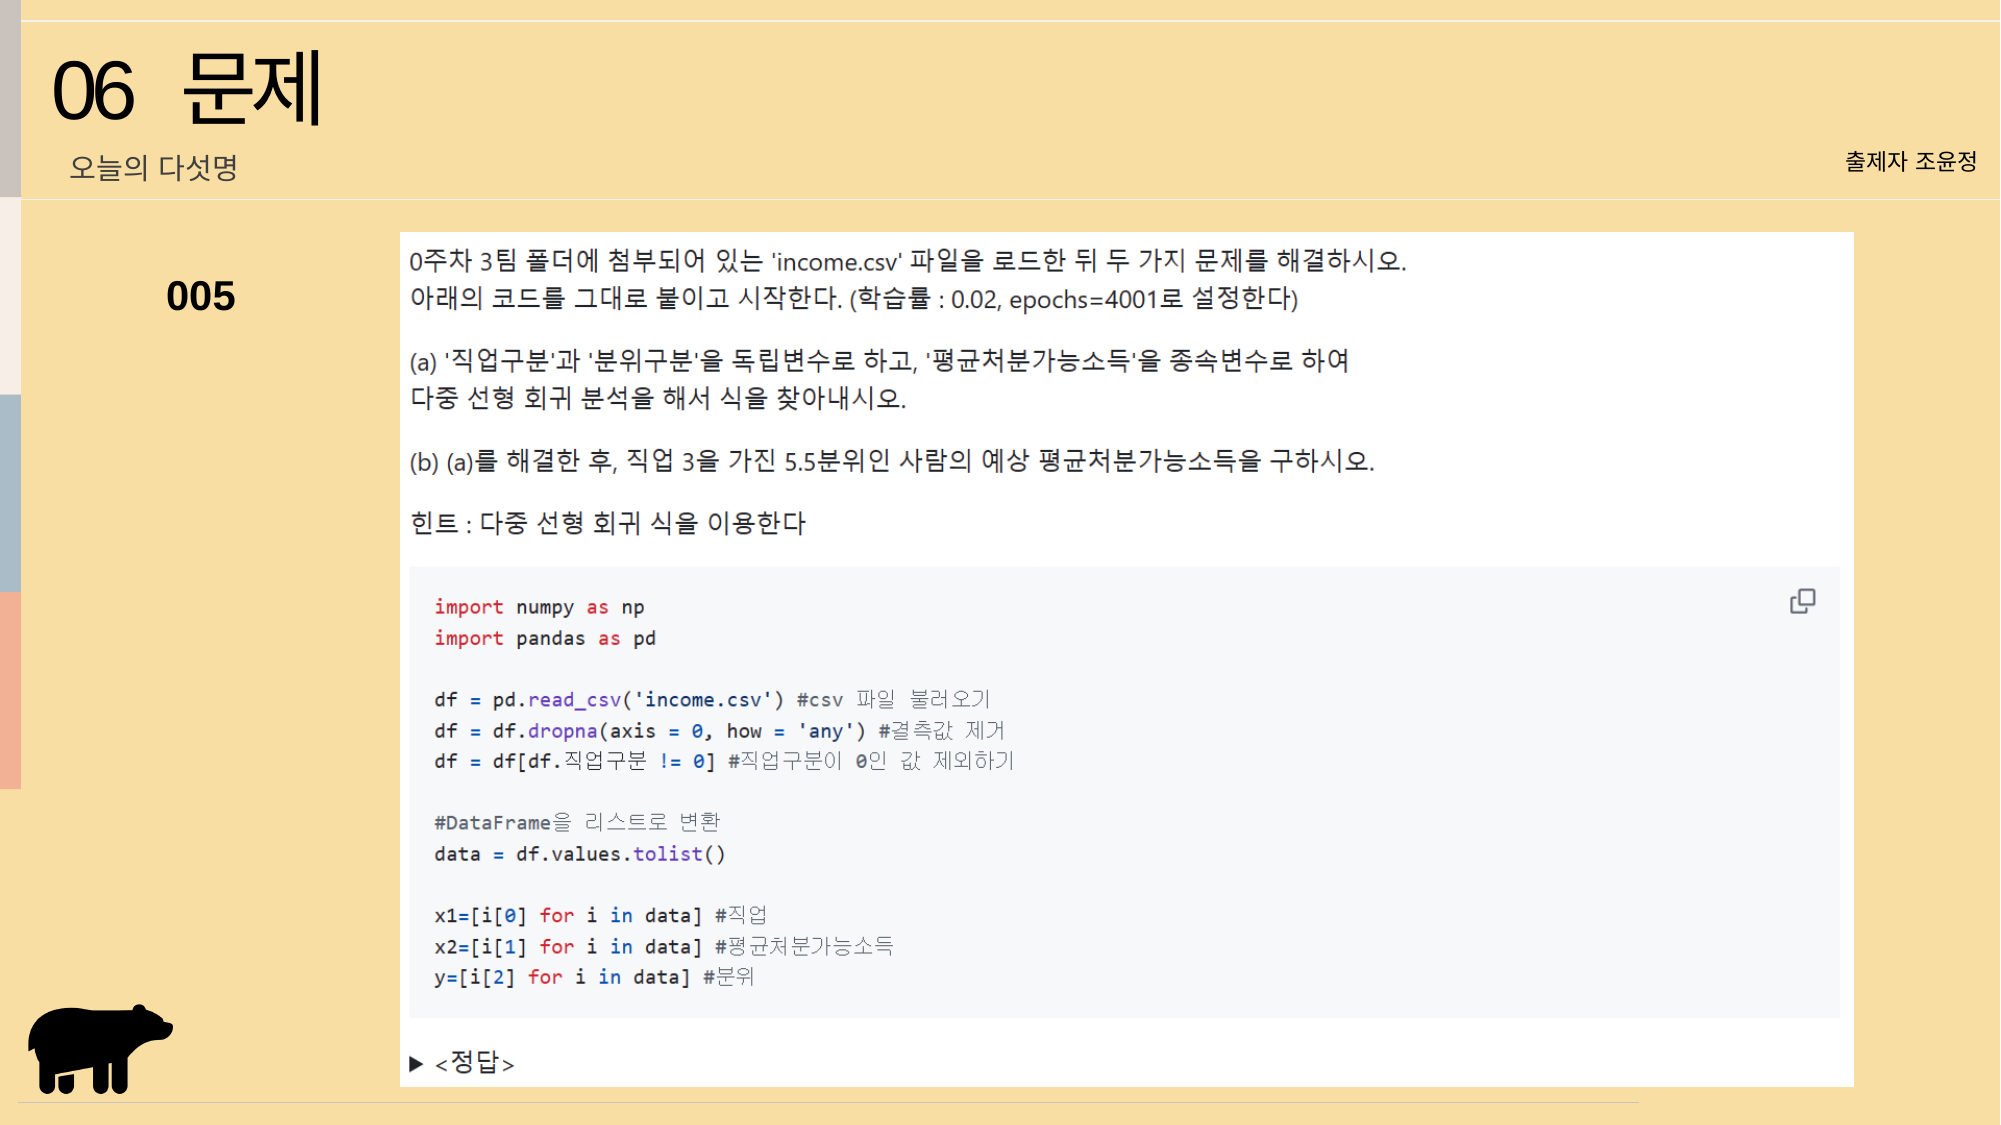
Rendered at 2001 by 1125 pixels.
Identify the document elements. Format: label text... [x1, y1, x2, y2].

text_box [21, 22, 2000, 198]
text_box 출제자 조윤정 [1830, 140, 1995, 183]
picture [400, 232, 1854, 1087]
text_box 오늘의 다섯명 [54, 143, 255, 193]
text_box [21, 0, 2000, 20]
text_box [0, 0, 21, 987]
picture [25, 971, 176, 1122]
text_box 06 문제 [39, 28, 340, 144]
text_box [0, 200, 2000, 1125]
text_box 005 [151, 261, 271, 326]
